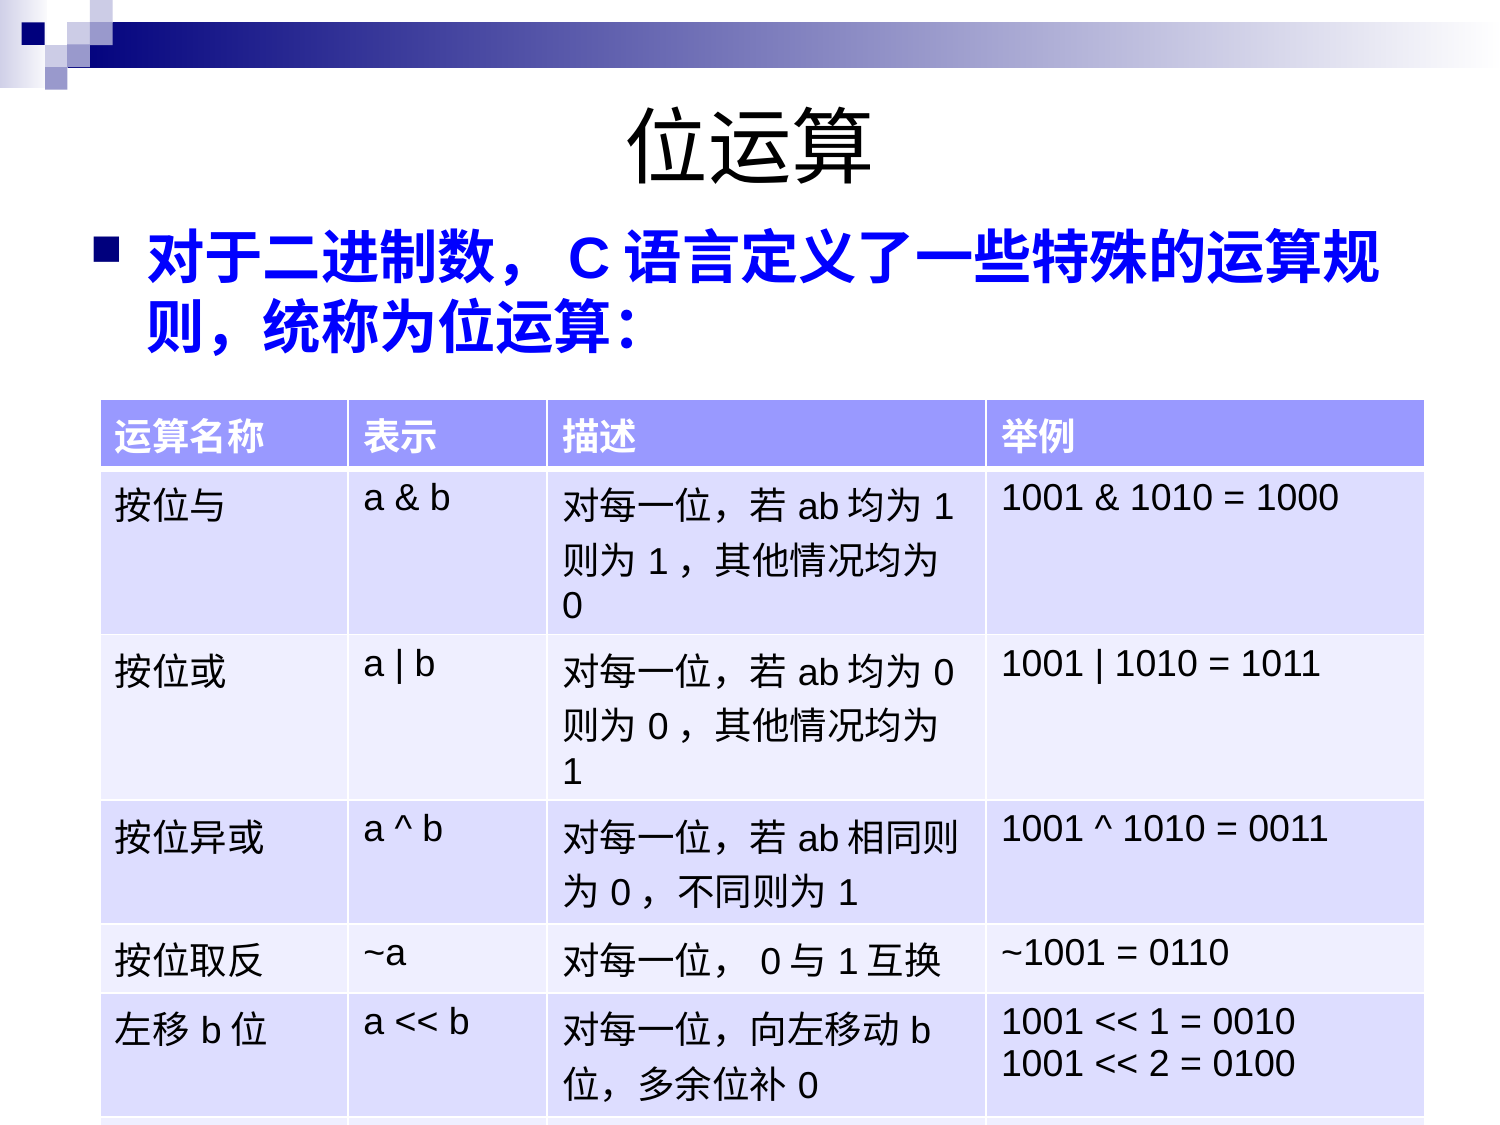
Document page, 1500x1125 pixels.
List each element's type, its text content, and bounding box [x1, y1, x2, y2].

table_cell ~a [349, 925, 546, 992]
table_cell a << b [349, 994, 546, 1116]
list 对于二进制数，C语言定义了一些特殊的运算规则，统称为位运算： [75, 212, 1425, 1013]
table_cell 1001 << 1 = 0010 1001 << 2 = 0100 [987, 994, 1424, 1116]
table_cell ~1001 = 0110 [987, 925, 1424, 992]
table_header 运算名称 [101, 400, 347, 466]
table_cell 左移b位 [101, 994, 347, 1116]
table_header 举例 [987, 400, 1424, 466]
table_header 表示 [349, 400, 546, 466]
table_cell 按位异或 [101, 801, 347, 923]
title 位运算 [75, 75, 1425, 212]
table_cell 对每一位，若ab相同则为0，不同则为1 [548, 801, 985, 923]
table_cell 1001 ^ 1010 = 0011 [987, 801, 1424, 923]
table_cell 按位或 [101, 635, 347, 799]
table_cell 按位取反 [101, 925, 347, 992]
table_cell a >> b [349, 1118, 546, 1125]
table_cell a | b [349, 635, 546, 799]
table_header 描述 [548, 400, 985, 466]
table_cell 对每一位，0与1互换 [548, 925, 985, 992]
table_cell 对每一位，若ab均为1则为1，其他情况均为0 [548, 472, 985, 634]
table_cell a ^ b [349, 801, 546, 923]
table_cell 1001 | 1010 = 1011 [987, 635, 1424, 799]
table_cell 1001 & 1010 = 1000 [987, 472, 1424, 634]
table_cell 对每一位，若ab均为0则为0，其他情况均为1 [548, 635, 985, 799]
table_cell 对每一位，向右移动b位，多余位补0 [548, 1118, 985, 1125]
table_cell 右移b位 [101, 1118, 347, 1125]
table_cell 1001 >> 1 = 0100 1001 >> 2 = 0010 [987, 1118, 1424, 1125]
table_cell a & b [349, 472, 546, 634]
table_cell 按位与 [101, 472, 347, 634]
table_cell 对每一位，向左移动b位，多余位补0 [548, 994, 985, 1116]
